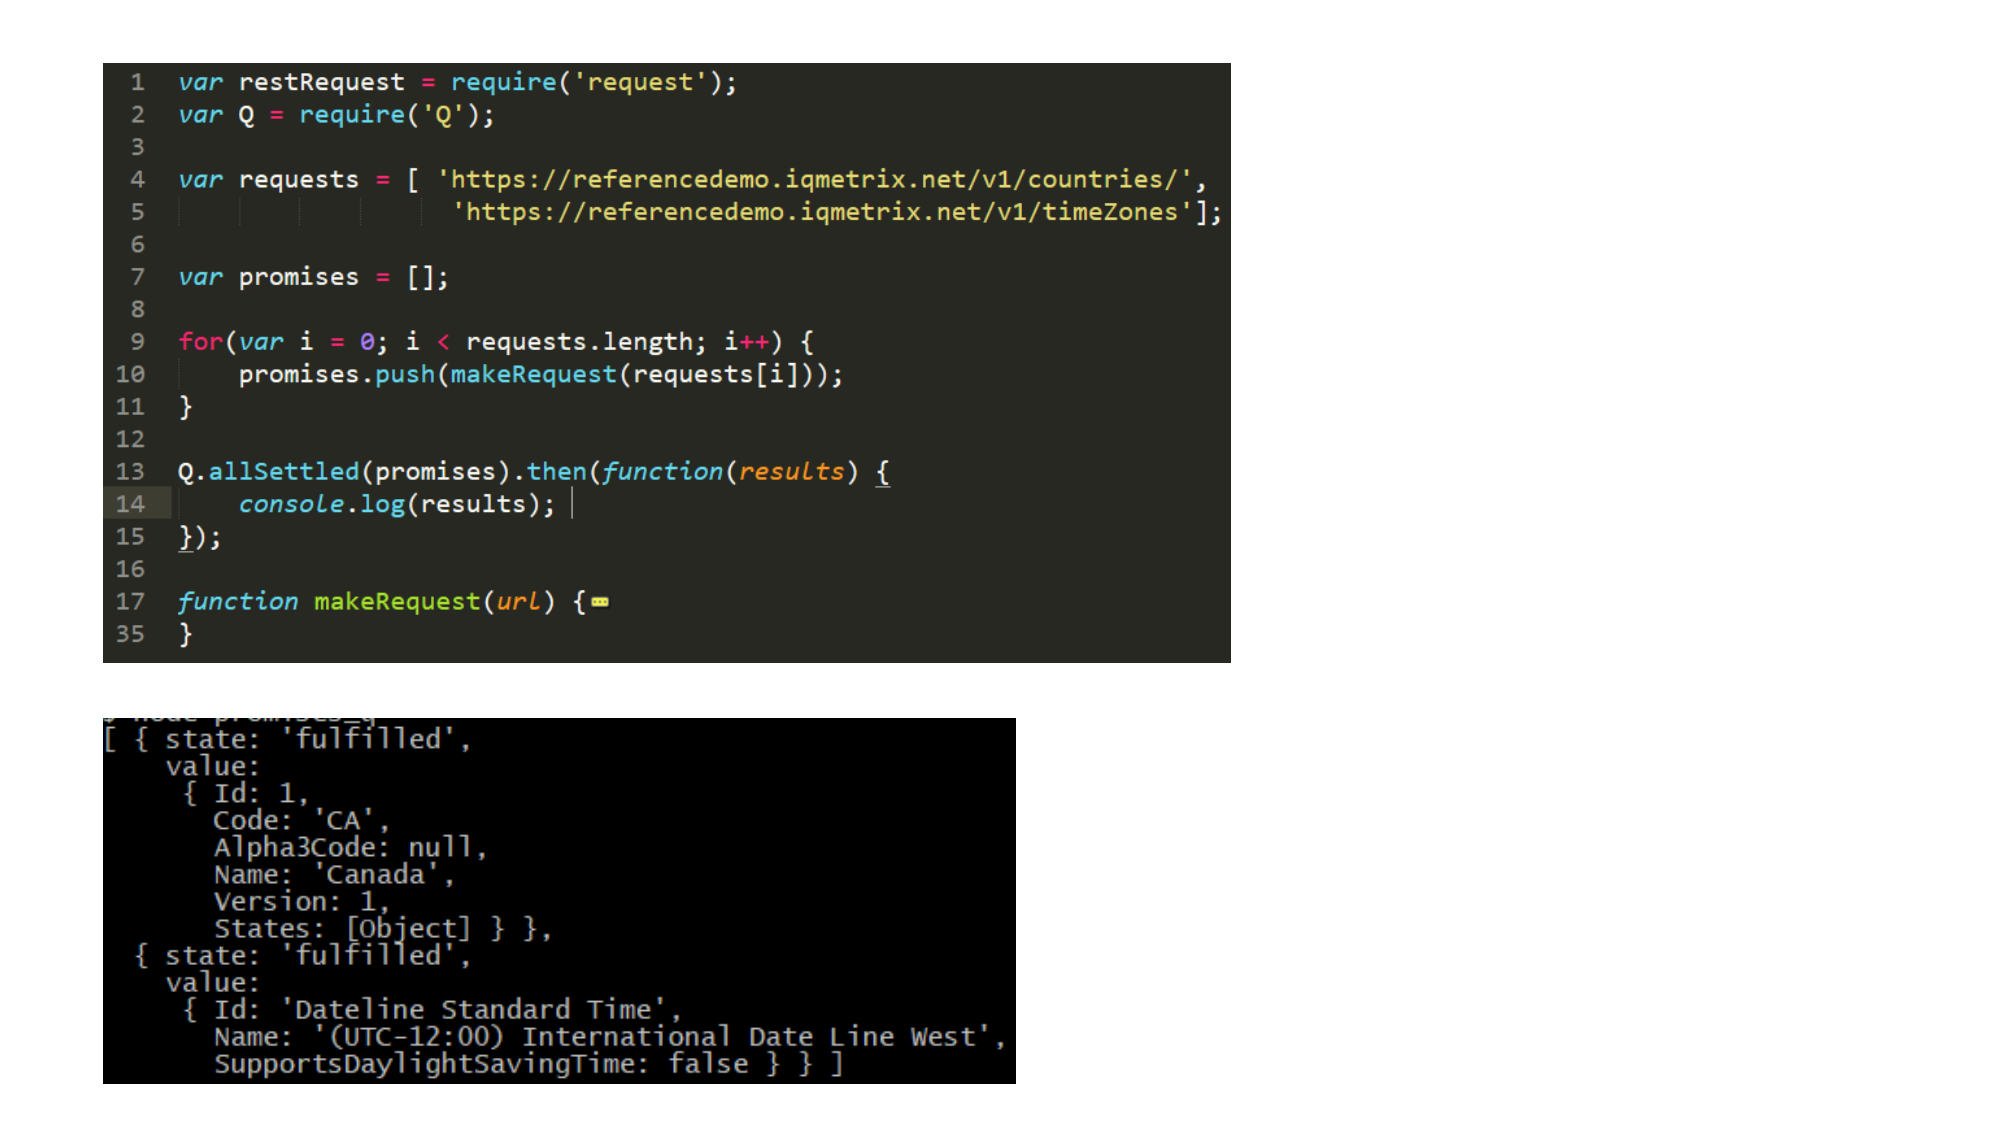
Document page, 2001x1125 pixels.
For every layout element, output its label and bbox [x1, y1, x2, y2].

picture [103, 718, 1016, 1085]
picture [103, 62, 1231, 663]
